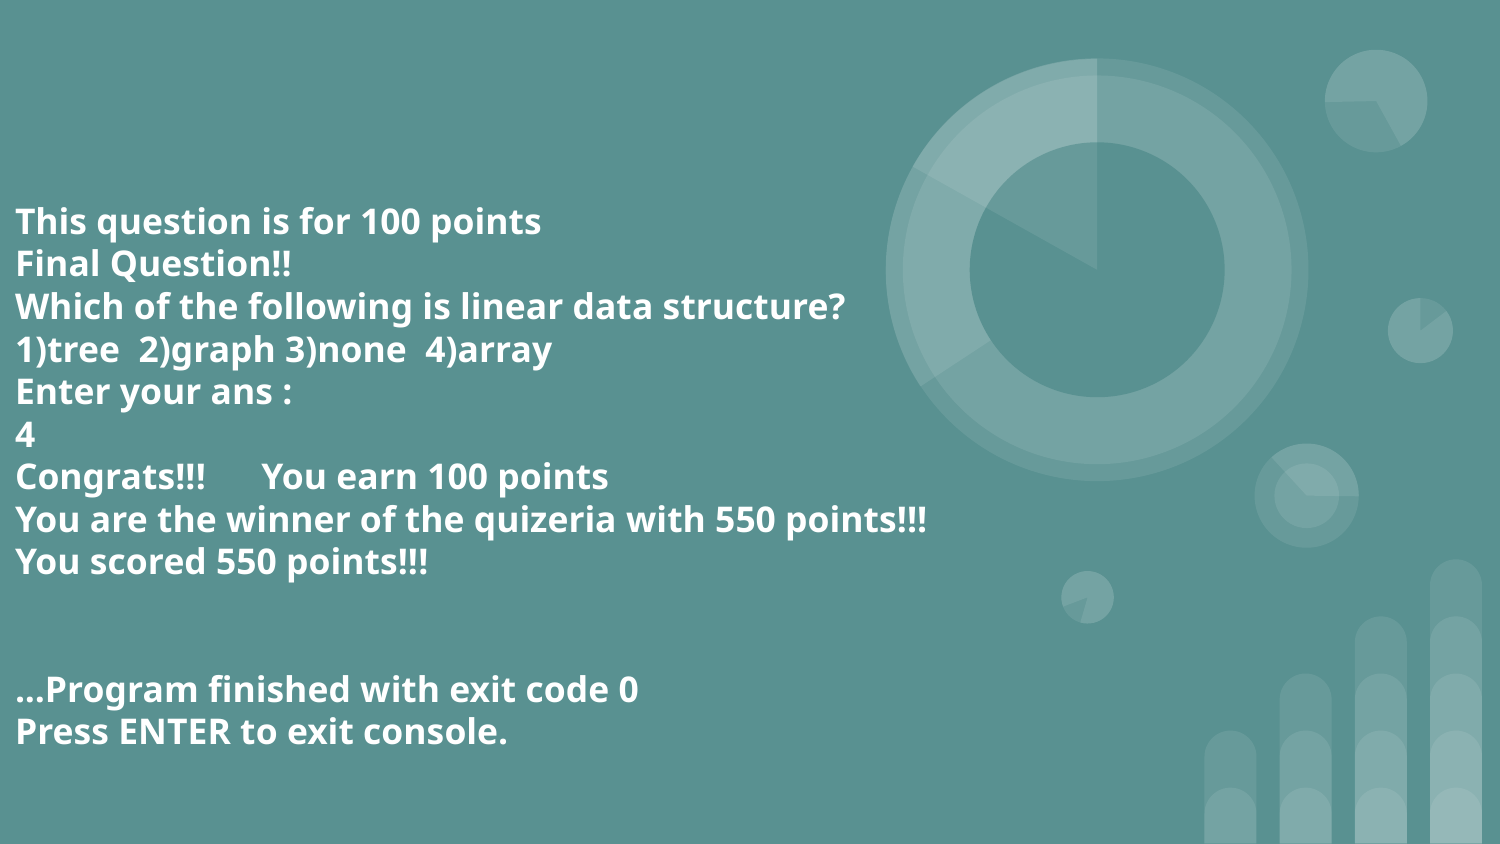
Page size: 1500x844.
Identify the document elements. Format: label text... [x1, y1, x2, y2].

title This question is for 100 points Final Question!! Which of the following is linear data structure? 1)tree 2)graph 3)none 4)array Enter your ans : 4 Congrats!!! You earn 100 points You are the winner of the quizeria with 550 points!!! You scored 550 points!!! ...Program finished with exit code 0 Press ENTER to exit console. [0, 14, 1491, 810]
